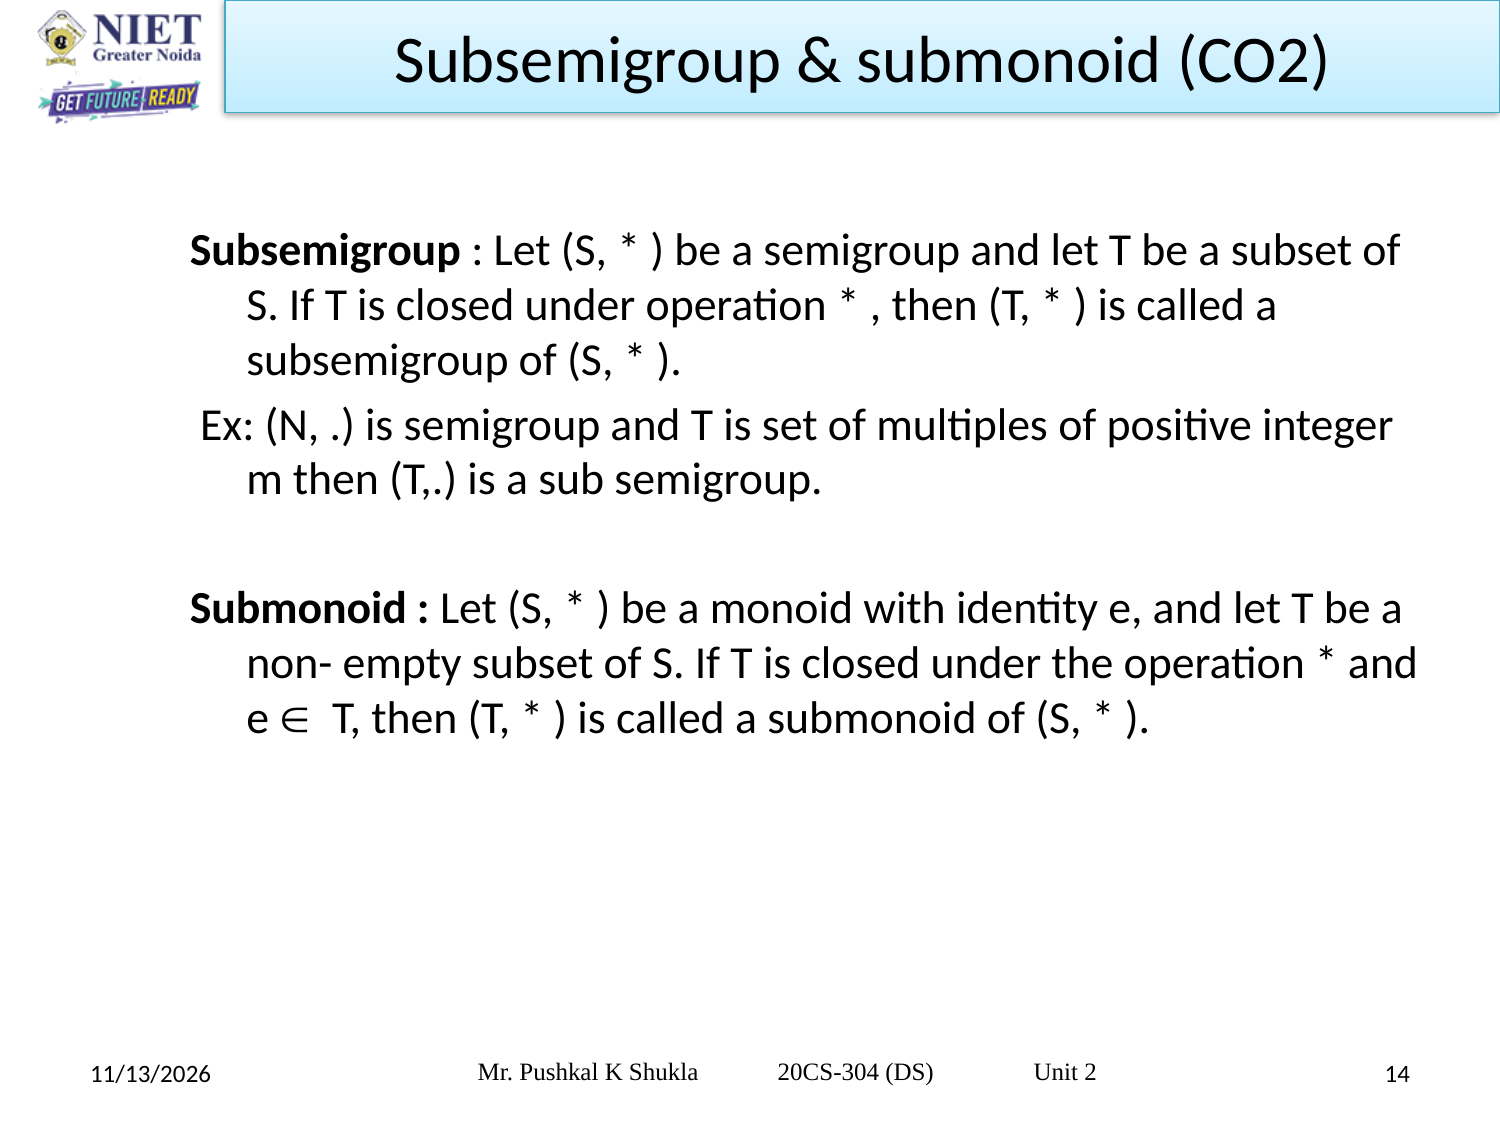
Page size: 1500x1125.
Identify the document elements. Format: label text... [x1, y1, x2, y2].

list Subsemigroup : Let (S, * ) be a semigroup and let T be a subset of S. If T is closed under operation * , then (T, * ) is called a subsemigroup of (S, * ). Ex: (N, .) is semigroup and T is set of multiples of positive integer m then (T,.) is a sub semigroup. Submonoid : Let (S, * ) be a monoid with identity e, and let T be a non- empty subset of S. If T is closed under the operation * and e  T, then (T, * ) is called a submonoid of (S, * ). [174, 212, 1449, 1006]
picture [0, 0, 238, 135]
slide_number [75, 1042, 425, 1103]
footer Mr. Pushkal K Shukla 20CS-304 (DS) Unit 2 [375, 1040, 1200, 1100]
text_box Subsemigroup & submonoid (CO2) [238, 0, 1500, 113]
slide_number 14 [1074, 1042, 1425, 1103]
